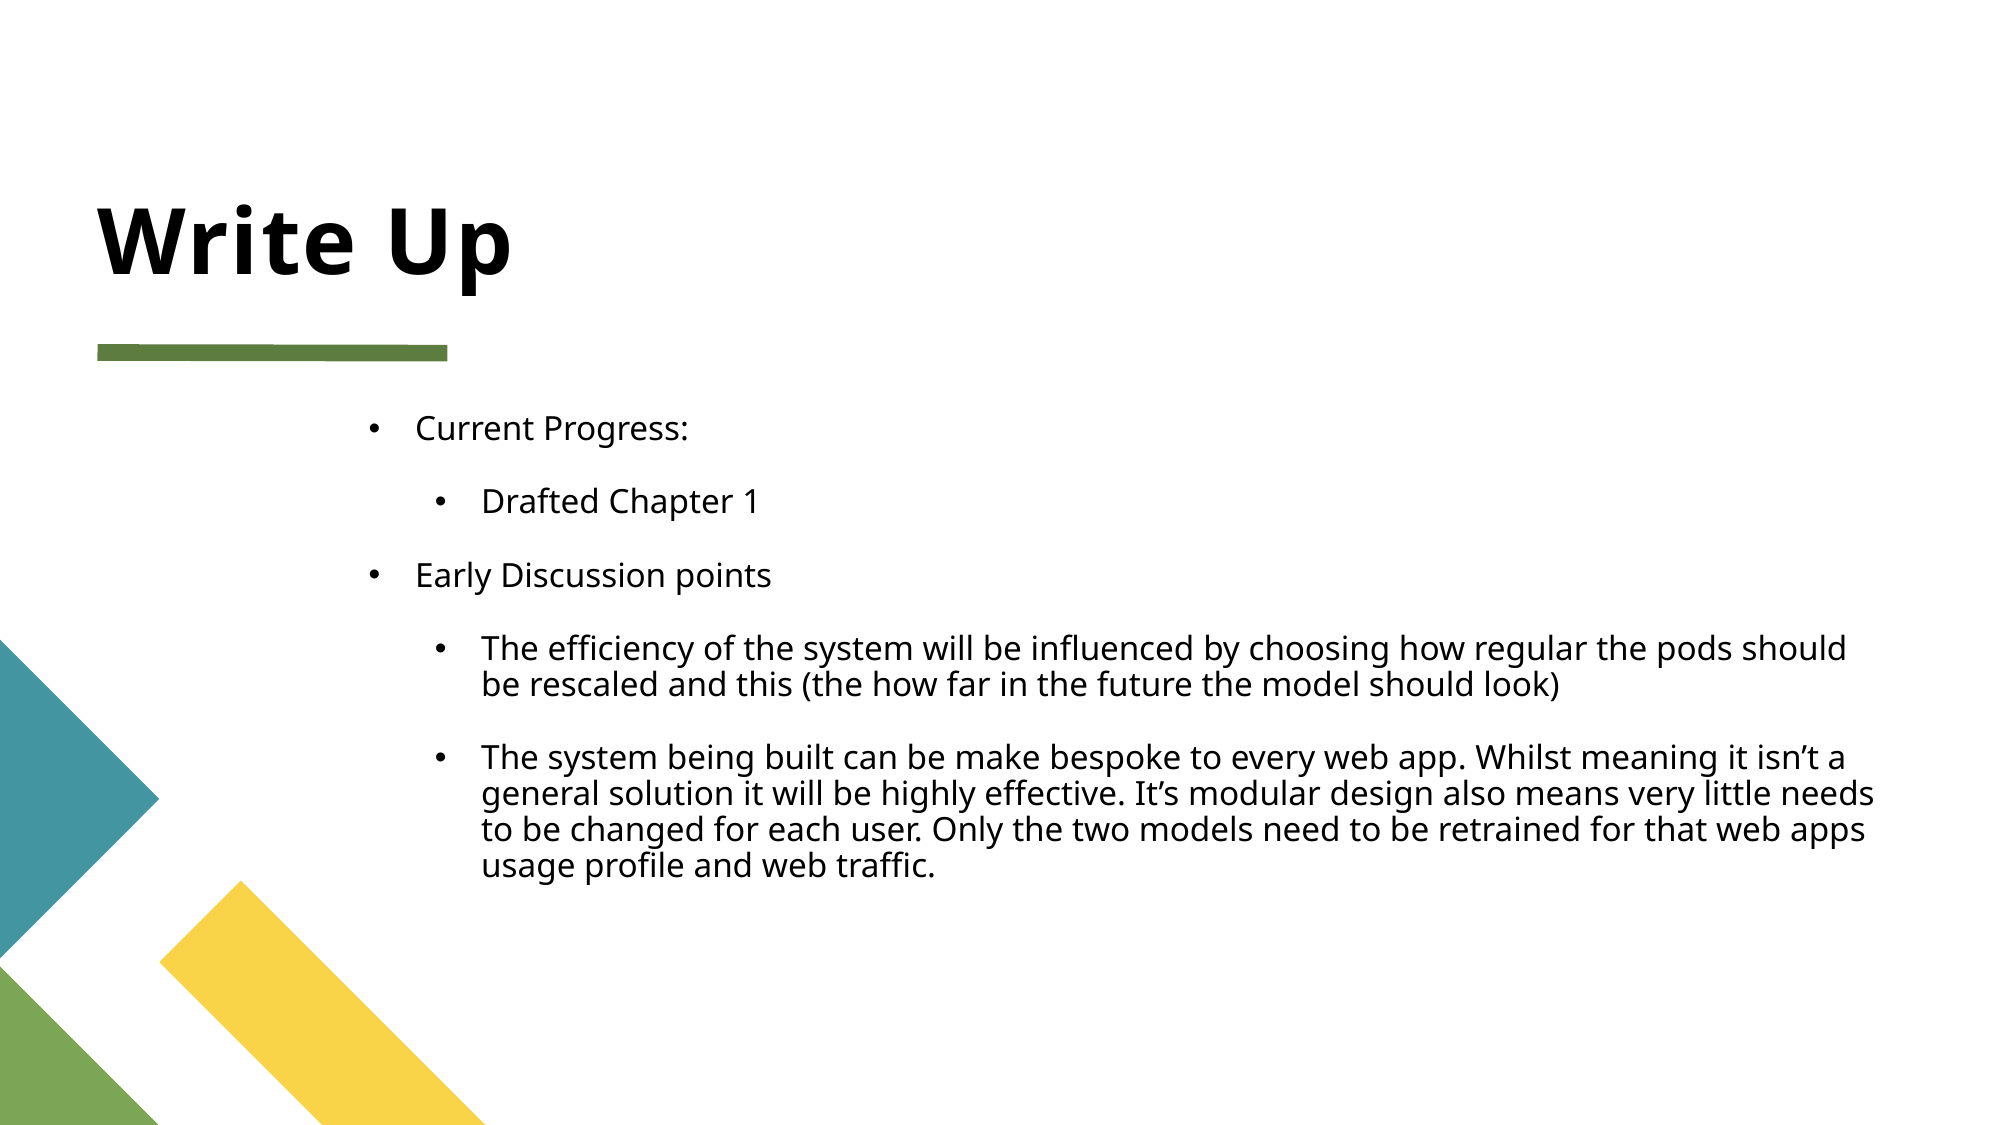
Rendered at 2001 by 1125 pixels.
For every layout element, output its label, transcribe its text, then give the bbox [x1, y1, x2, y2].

title Write Up [97, 16, 1882, 293]
list Current Progress: Drafted Chapter 1 Early Discussion points The efficiency of the system will be influenced by choosing how regular the pods should be rescaled and this (the how far in the future the model should look) The system being built can be make bespoke to every web app. Whilst meaning it isn’t a general solution it will be highly effective. It’s modular design also means very little needs to be changed for each user. Only the two models need to be retrained for that web apps usage profile and web traffic. [368, 374, 1882, 982]
